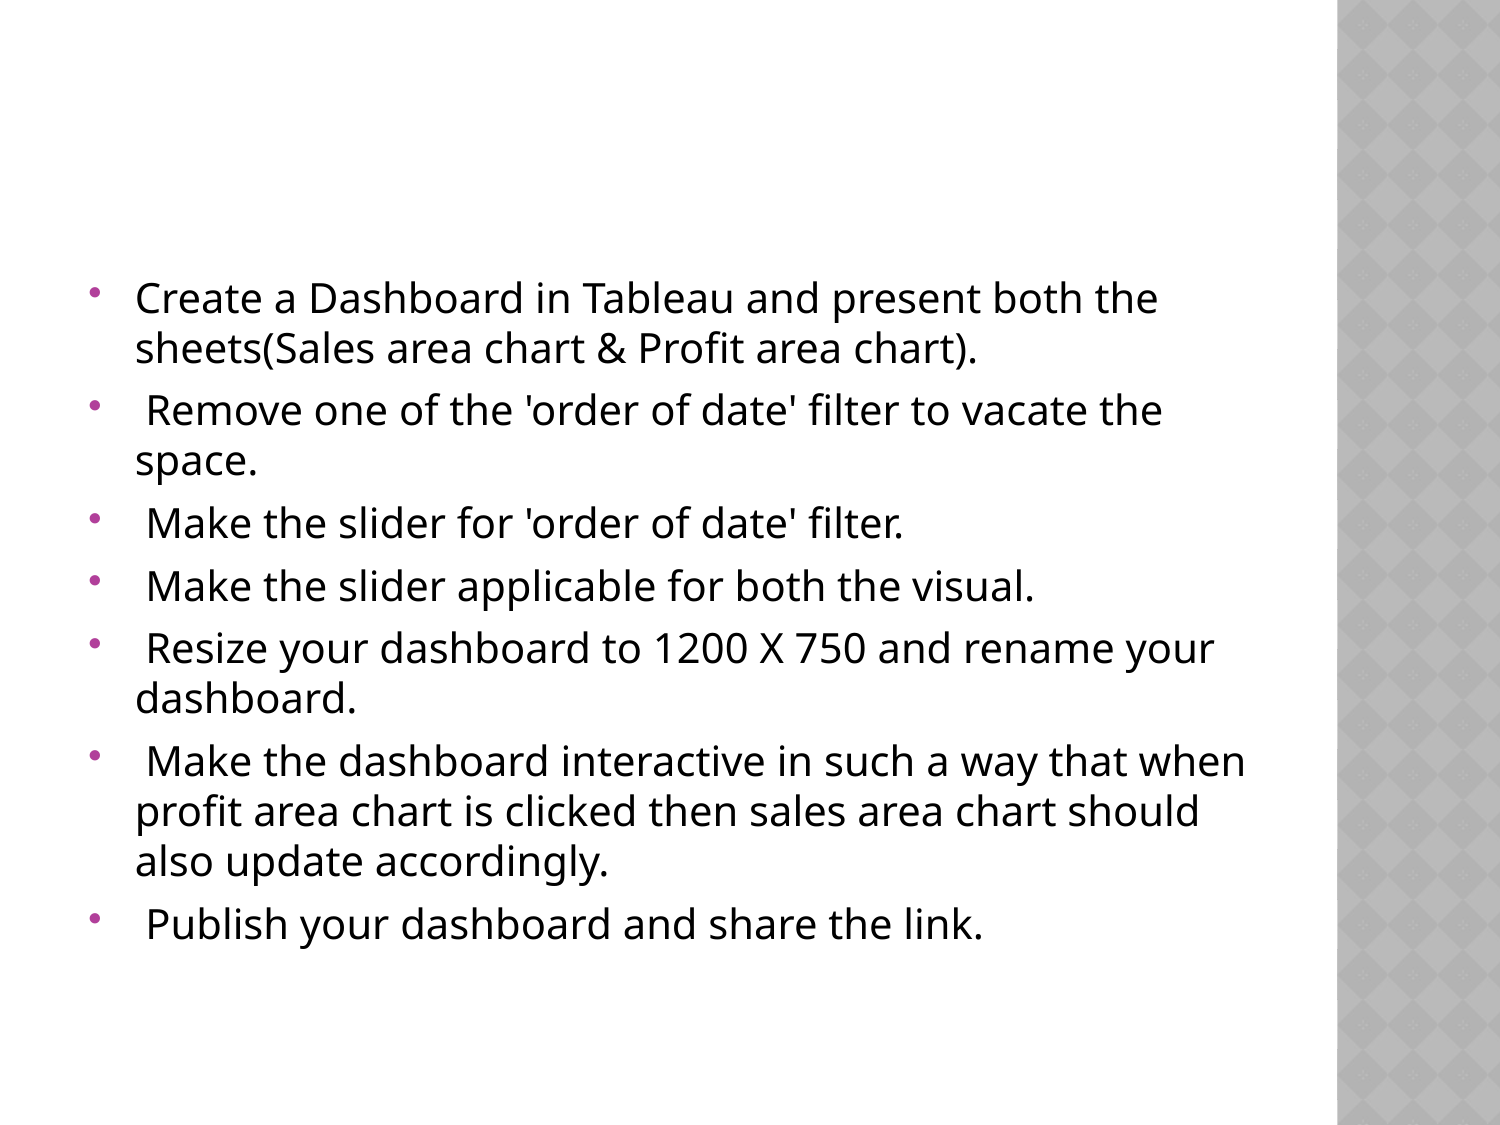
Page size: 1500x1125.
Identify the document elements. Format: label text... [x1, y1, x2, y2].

list Create a Dashboard in Tableau and present both the sheets(Sales area chart & Profit area chart). Remove one of the 'order of date' filter to vacate the space. Make the slider for 'order of date' filter. Make the slider applicable for both the visual. Resize your dashboard to 1200 X 750 and rename your dashboard. Make the dashboard interactive in such a way that when profit area chart is clicked then sales area chart should also update accordingly. Publish your dashboard and share the link. [75, 264, 1263, 1059]
